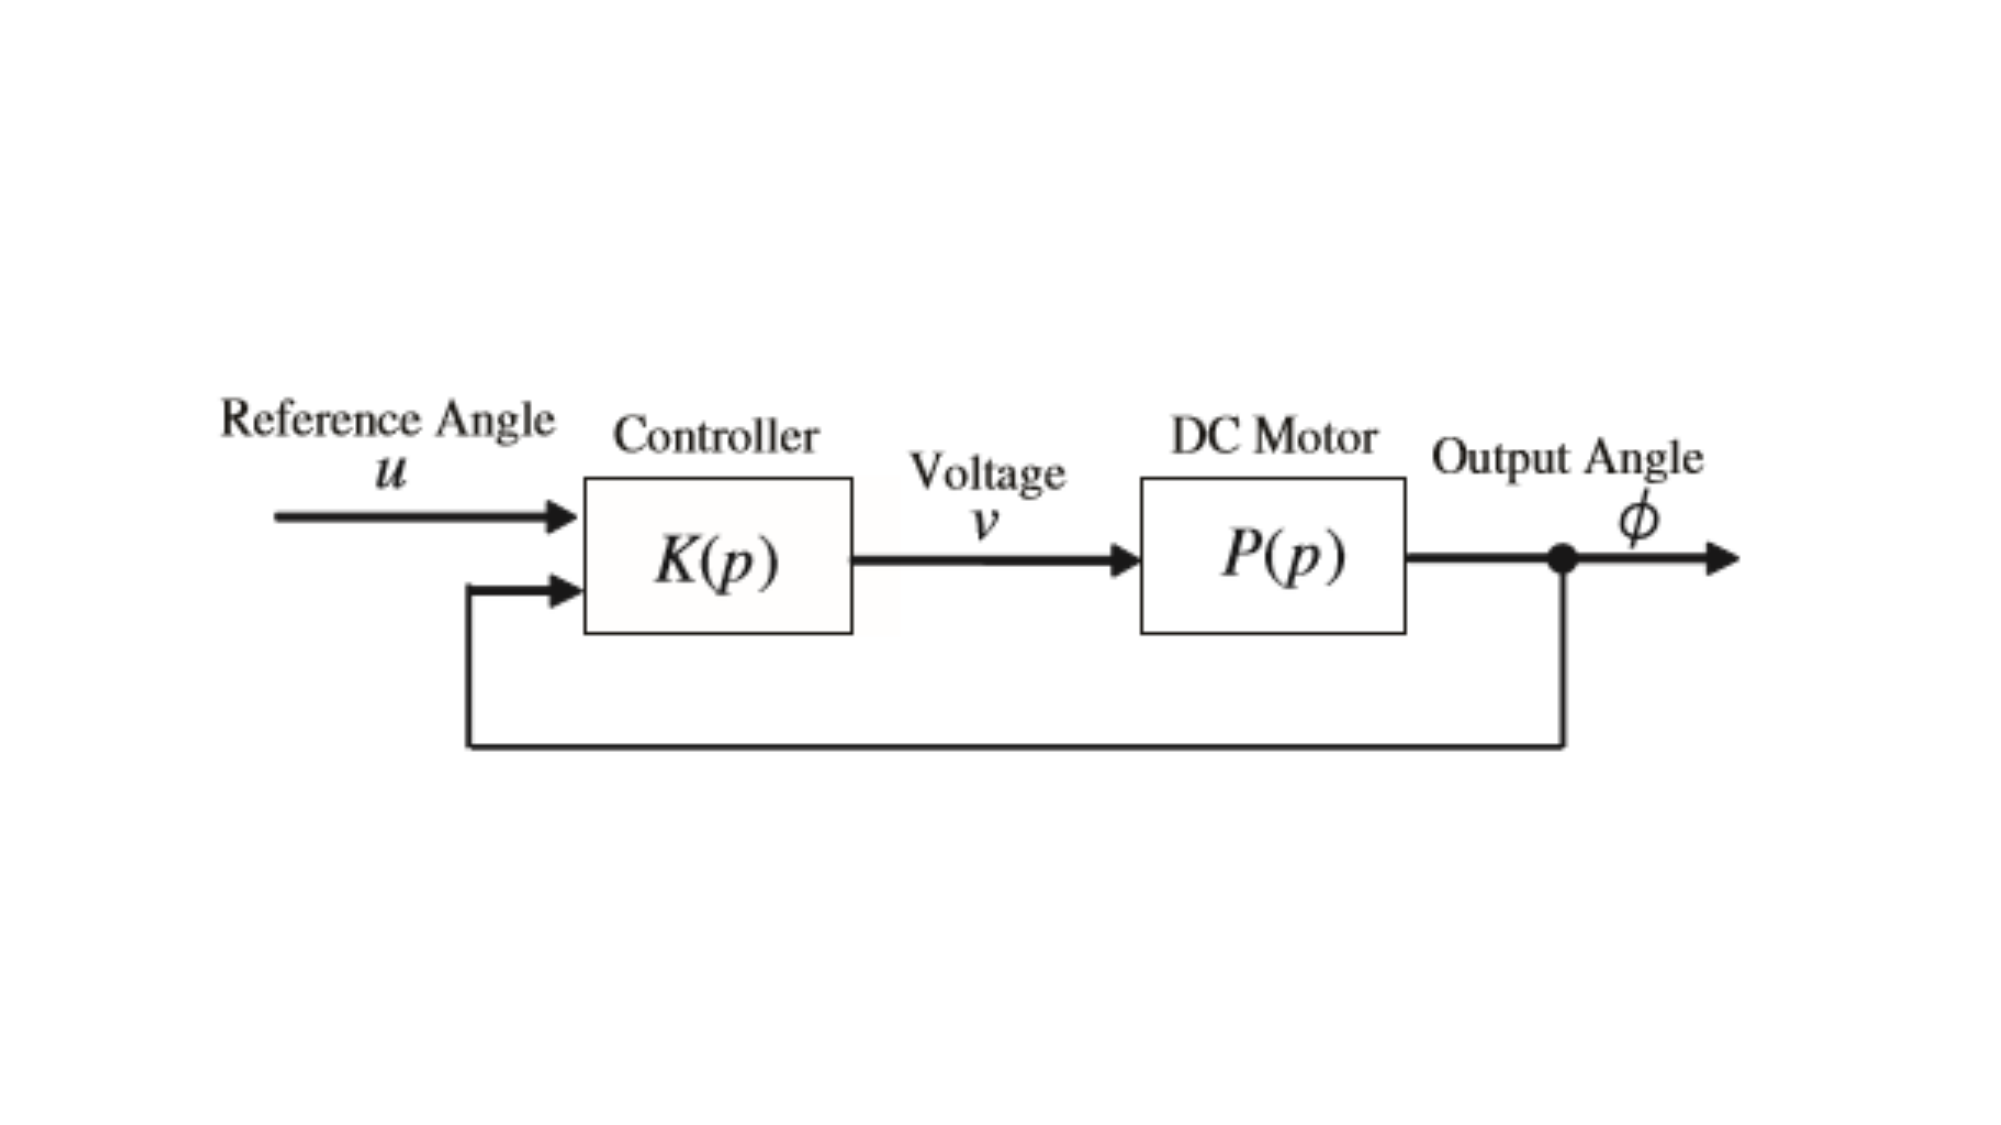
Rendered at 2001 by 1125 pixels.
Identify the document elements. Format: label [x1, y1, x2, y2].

list [196, 359, 1790, 808]
